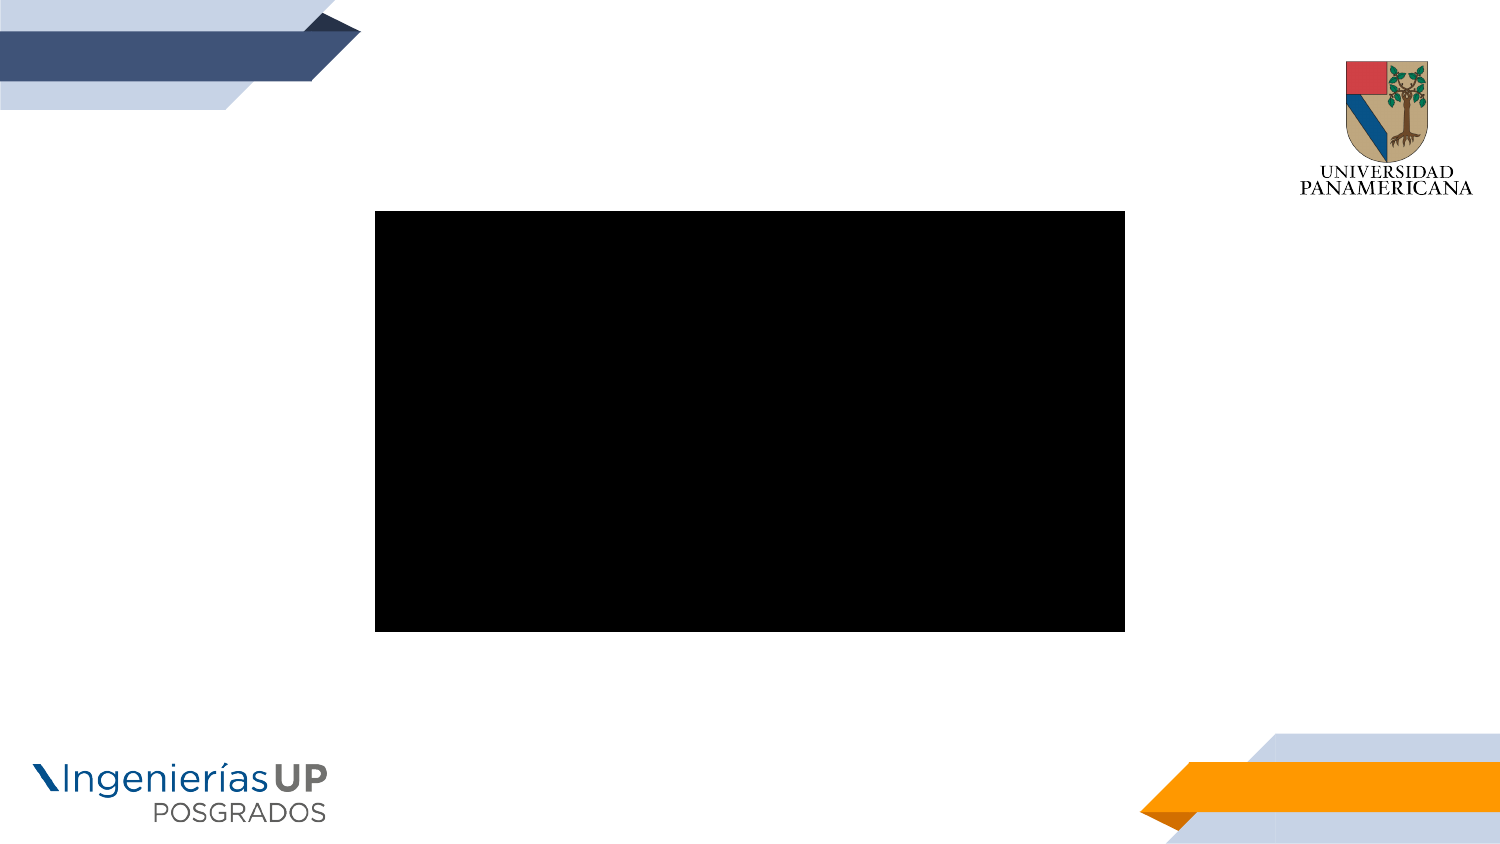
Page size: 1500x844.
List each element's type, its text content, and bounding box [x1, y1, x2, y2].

picture [1286, 44, 1490, 210]
slide_number 20 [1249, 760, 1494, 813]
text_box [374, 210, 1126, 633]
picture [15, 737, 344, 844]
